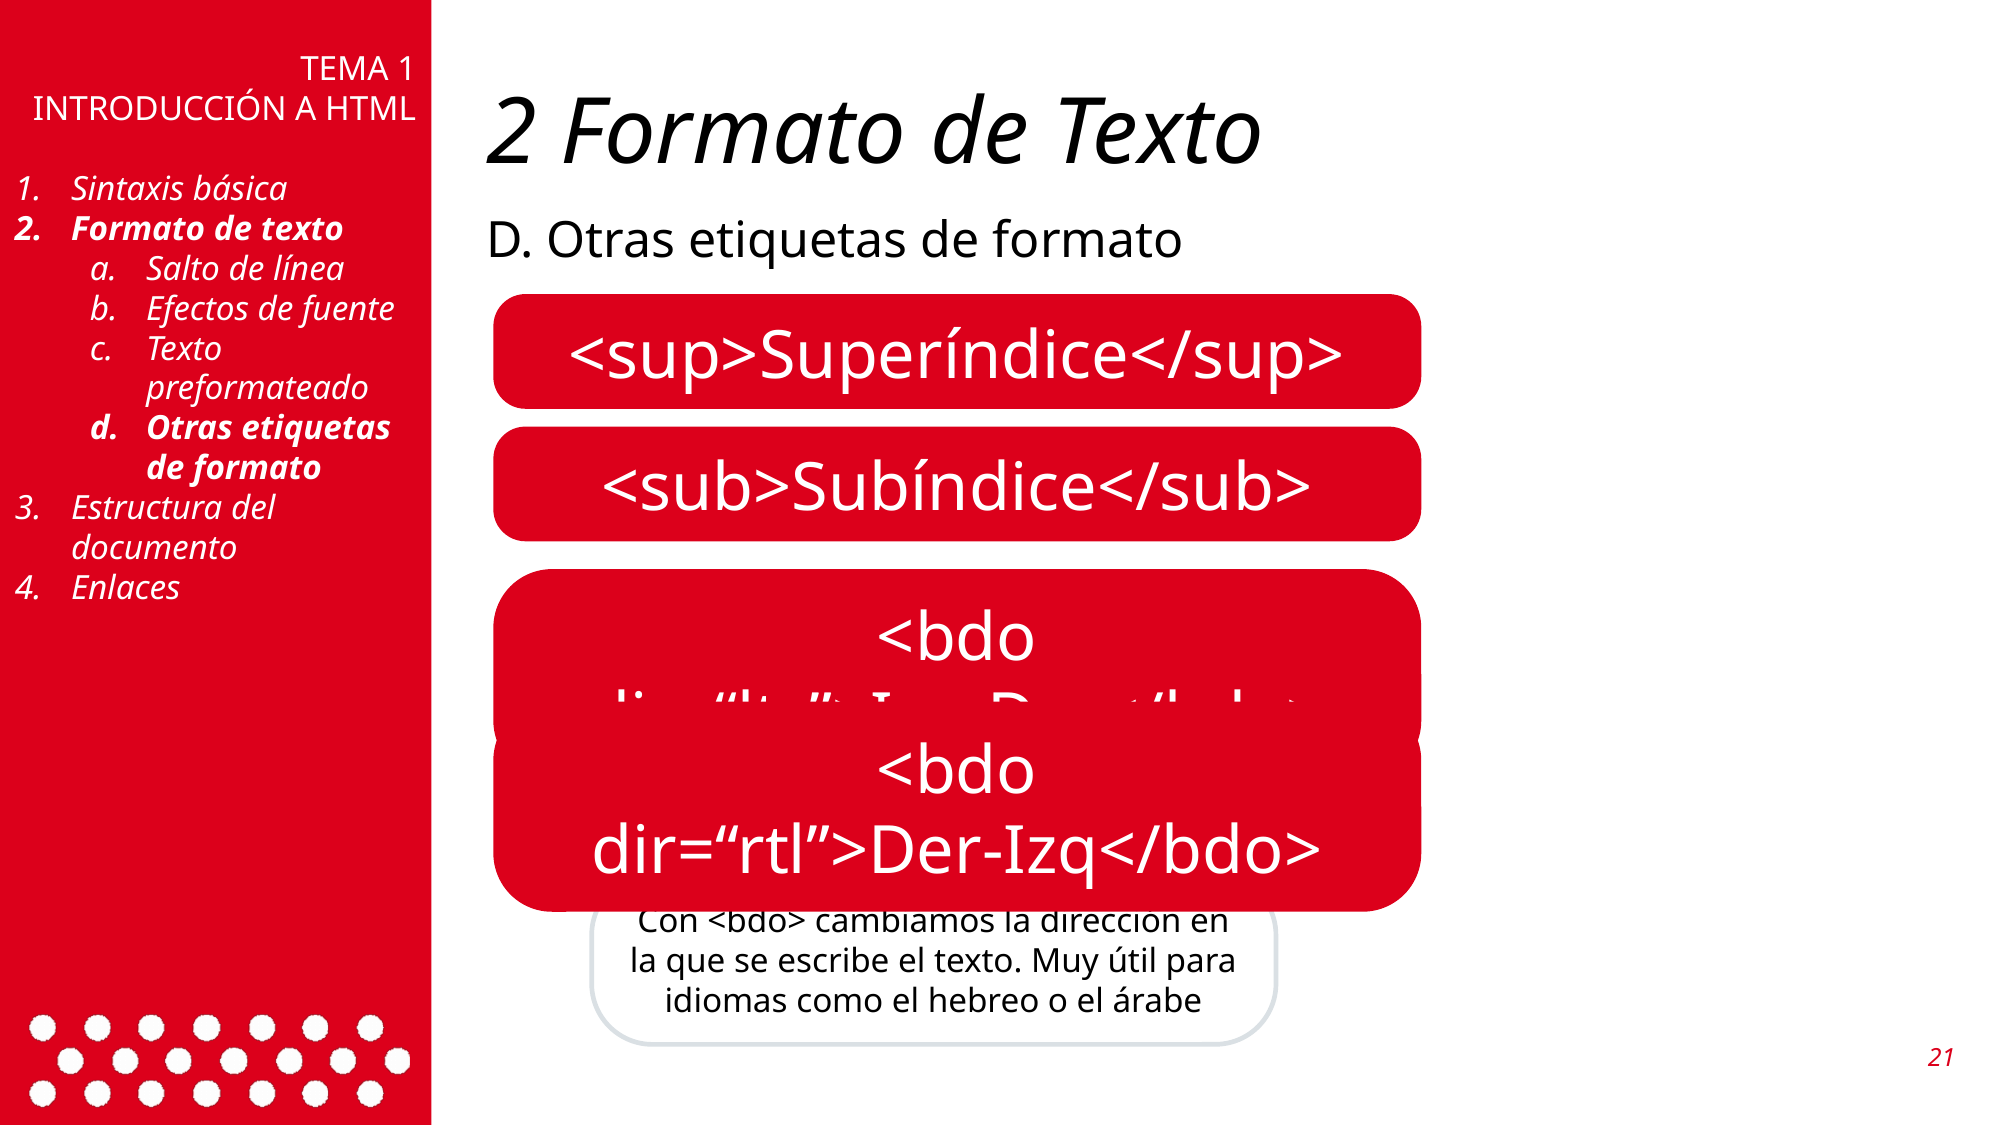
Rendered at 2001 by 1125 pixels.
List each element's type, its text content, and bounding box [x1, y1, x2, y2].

text_box <sub>Subíndice</sub> [494, 427, 1421, 541]
title 2 Formato de Texto [471, 75, 1971, 192]
text_box <bdo dir=“rtl”>Der-Izq</bdo> [494, 702, 1421, 911]
picture [22, 864, 409, 1125]
text_box TEMA 1 INTRODUCCIÓN A HTML Sintaxis básica Formato de texto Salto de línea Efectos de fuente Texto preformateado Otras etiquetas de formato Estructura del documento Enlaces [0, 0, 432, 1125]
text_box Con <bdo> cambiamos la dirección en la que se escribe el texto. Muy útil para idiomas como el hebreo o el árabe [591, 911, 1277, 1045]
text_box D. Otras etiquetas de formato [471, 200, 1591, 275]
slide_number 21 [1893, 1028, 1971, 1089]
text_box <sup>Superíndice</sup> [494, 294, 1421, 409]
text_box <bdo dir=“ltr”>Izq-Der</bdo> [494, 569, 1421, 740]
